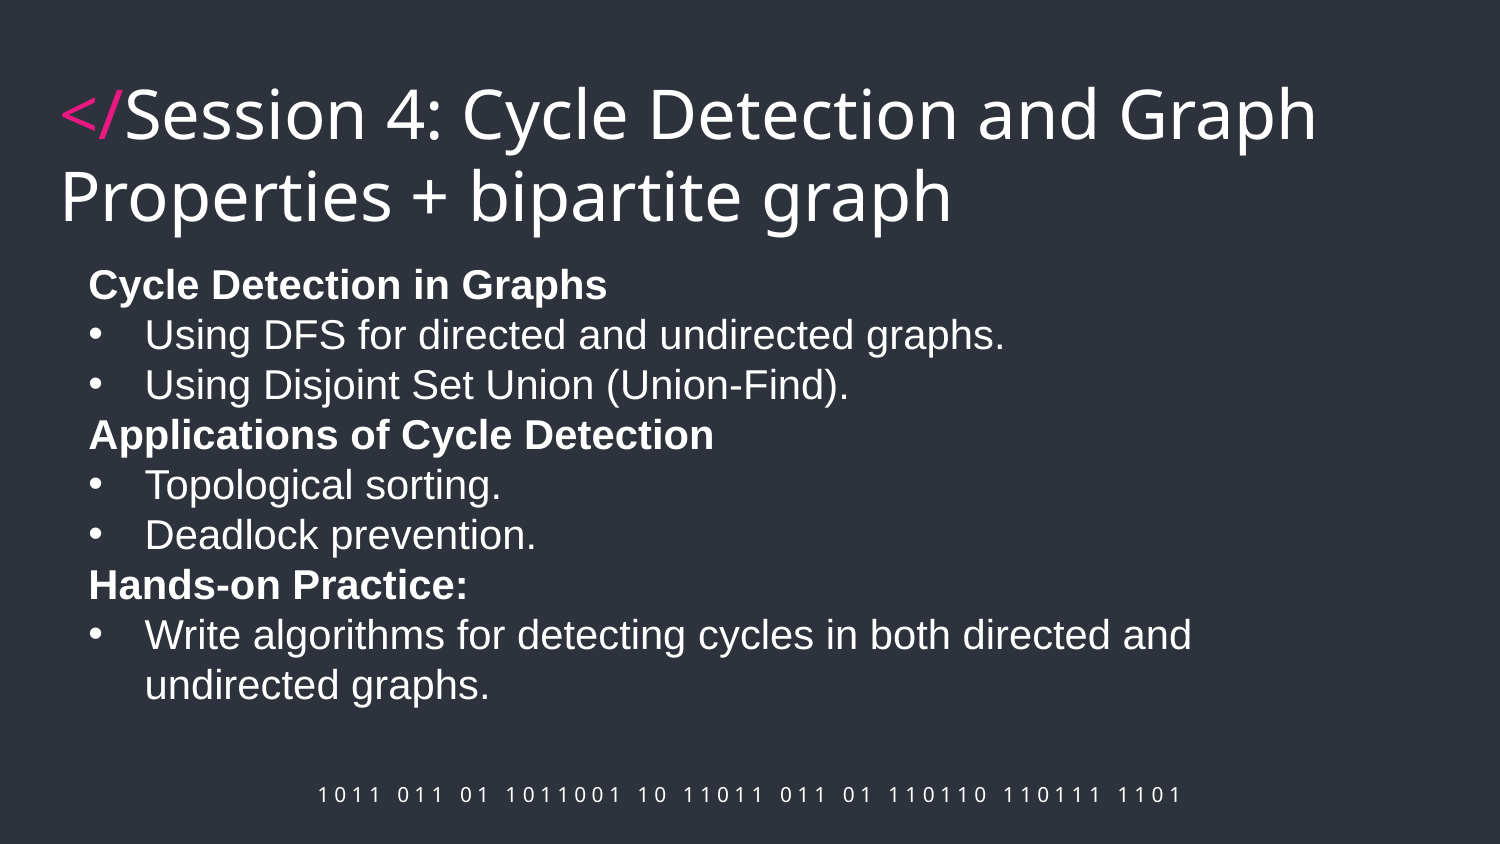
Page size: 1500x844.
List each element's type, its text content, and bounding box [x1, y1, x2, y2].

title </Session 4: Cycle Detection and Graph Properties + bipartite graph [44, 55, 1500, 219]
text_box Cycle Detection in Graphs Using DFS for directed and undirected graphs. Using Disjoint Set Union (Union-Find). Applications of Cycle Detection Topological sorting. Deadlock prevention. Hands-on Practice: Write algorithms for detecting cycles in both directed and undirected graphs. [73, 250, 1396, 716]
